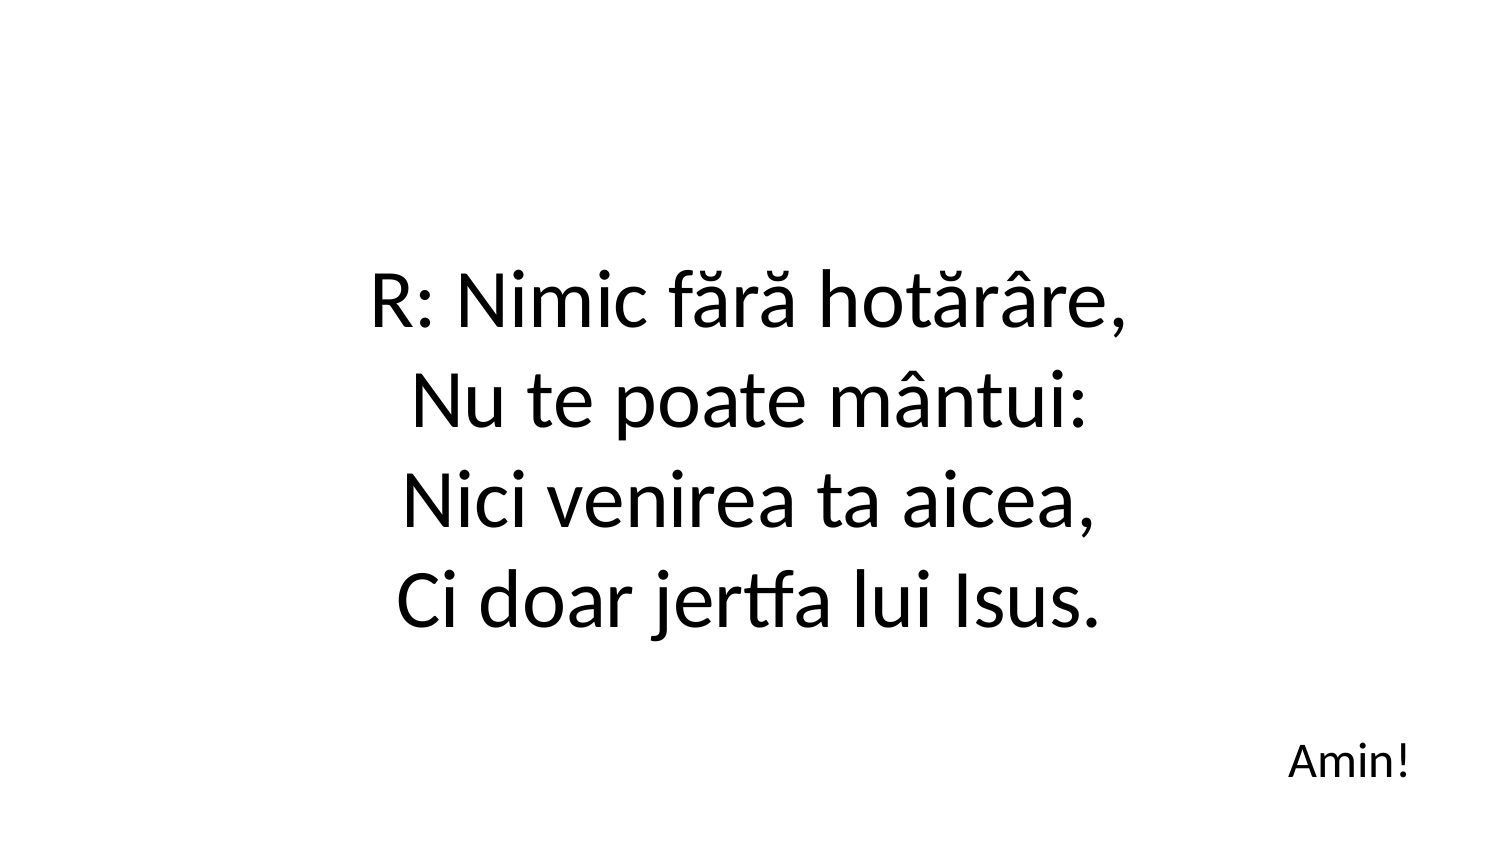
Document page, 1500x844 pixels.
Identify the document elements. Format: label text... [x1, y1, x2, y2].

text_box Amin! [1273, 674, 1427, 795]
text_box R: Nimic fără hotărâre, Nu te poate mântui: Nici venirea ta aicea, Ci doar jertfa lui Isus. [354, 192, 1145, 652]
